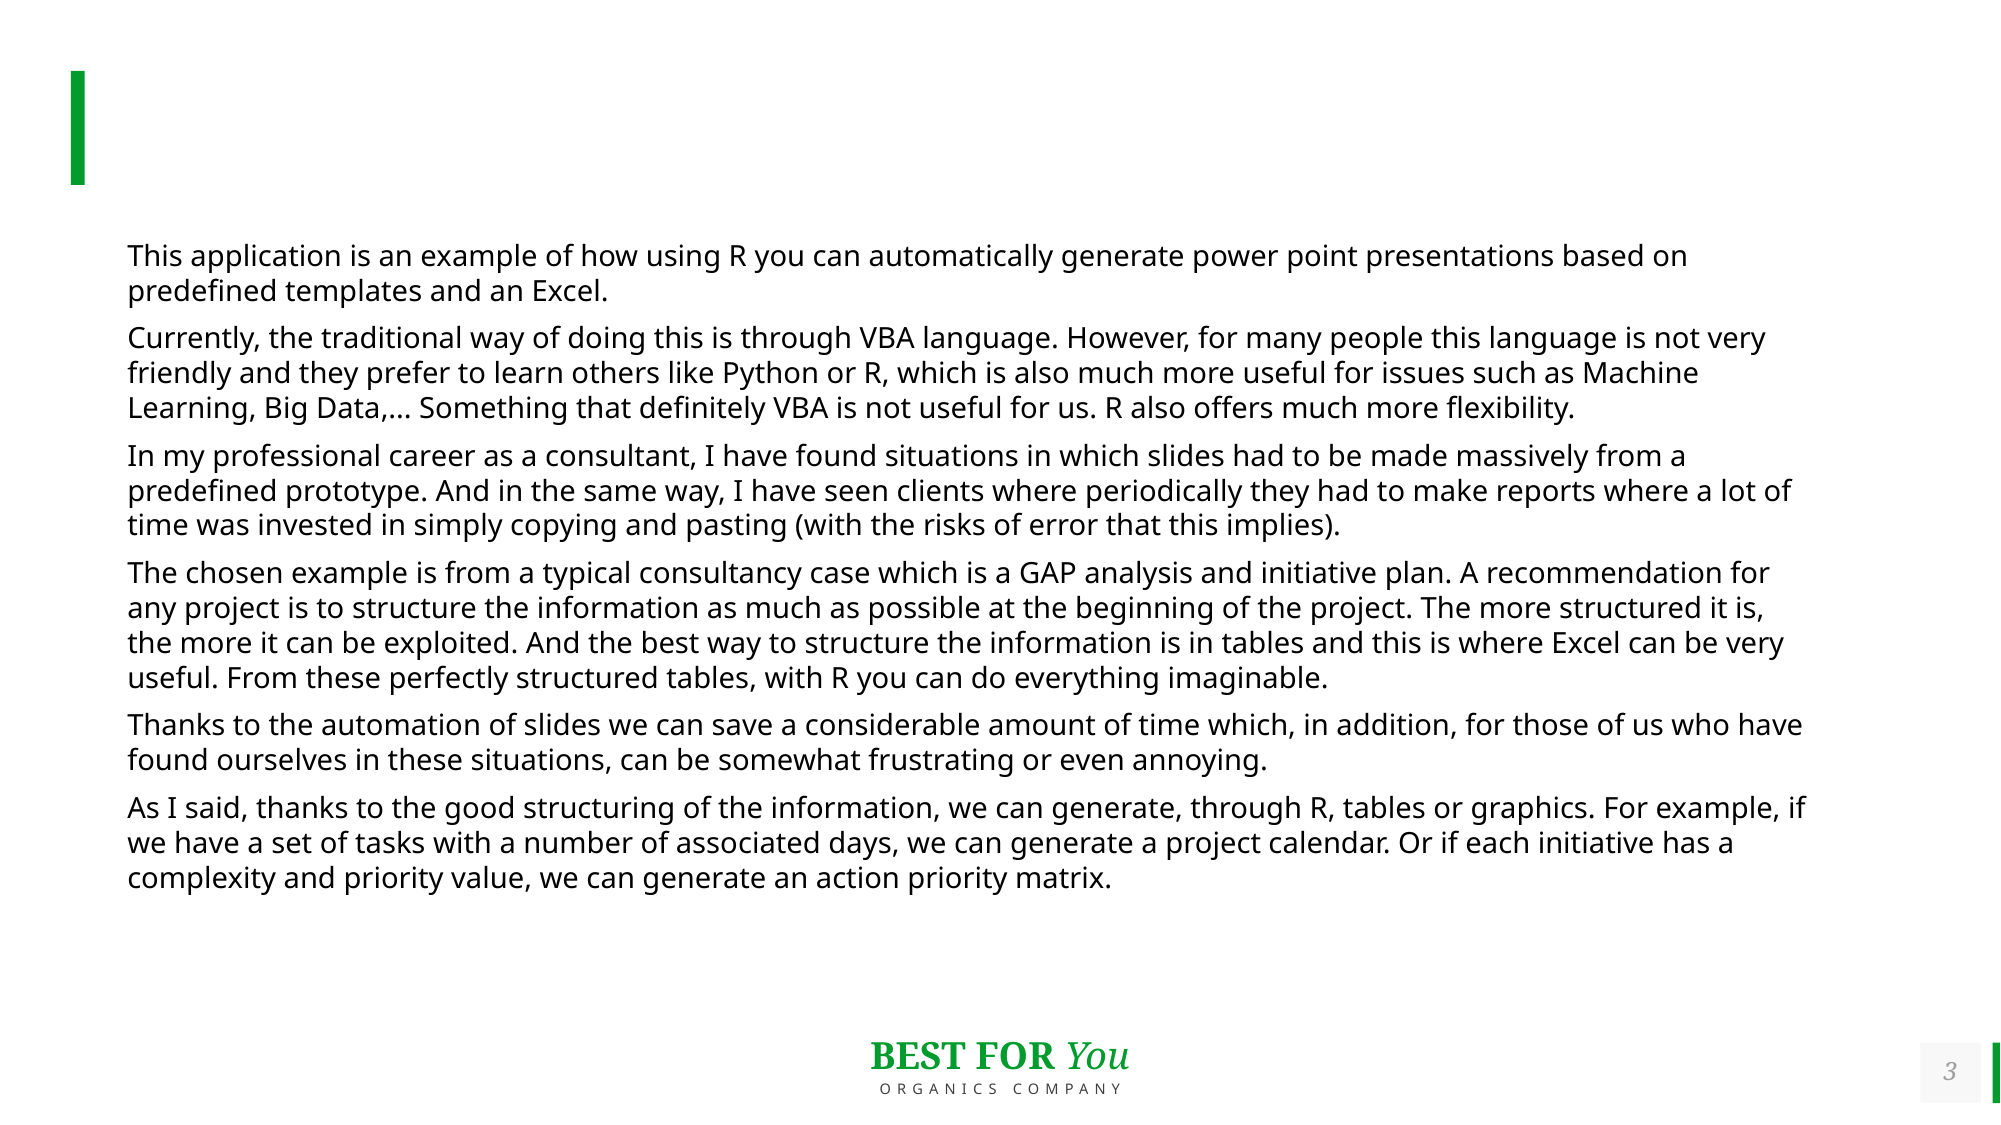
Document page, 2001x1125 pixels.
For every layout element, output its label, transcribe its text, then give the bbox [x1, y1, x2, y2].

text_box This application is an example of how using R you can automatically generate power point presentations based on predefined templates and an Excel. Currently, the traditional way of doing this is through VBA language. However, for many people this language is not very friendly and they prefer to learn others like Python or R, which is also much more useful for issues such as Machine Learning, Big Data,... Something that definitely VBA is not useful for us. R also offers much more flexibility. In my professional career as a consultant, I have found situations in which slides had to be made massively from a predefined prototype. And in the same way, I have seen clients where periodically they had to make reports where a lot of time was invested in simply copying and pasting (with the risks of error that this implies). The chosen example is from a typical consultancy case which is a GAP analysis and initiative plan. A recommendation for any project is to structure the information as much as possible at the beginning of the project. The more structured it is, the more it can be exploited. And the best way to structure the information is in tables and this is where Excel can be very useful. From these perfectly structured tables, with R you can do everything imaginable. Thanks to the automation of slides we can save a considerable amount of time which, in addition, for those of us who have found ourselves in these situations, can be somewhat frustrating or even annoying. As I said, thanks to the good structuring of the information, we can generate, through R, tables or graphics. For example, if we have a set of tasks with a number of associated days, we can generate a project calendar. Or if each initiative has a complexity and priority value, we can generate an action priority matrix. [112, 229, 1827, 902]
slide_number 3 [1920, 1042, 1982, 1103]
